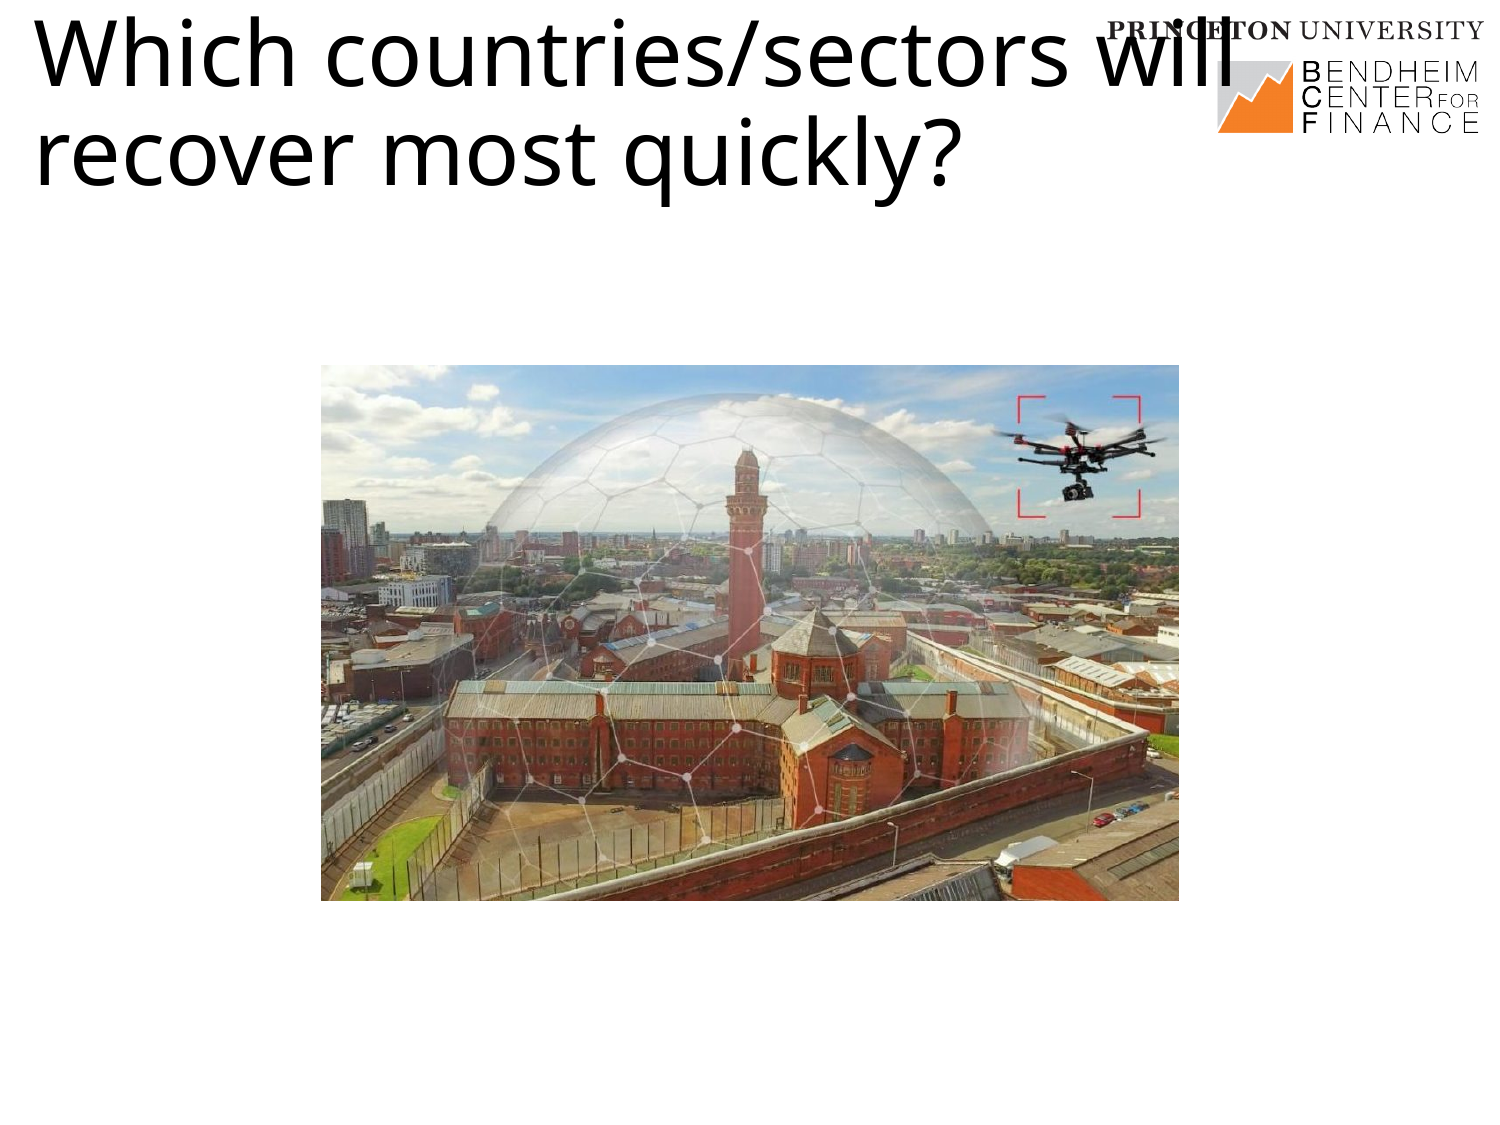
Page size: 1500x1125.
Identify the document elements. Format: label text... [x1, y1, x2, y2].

picture [1292, 14, 1488, 48]
title Which countries/sectors will recover most quickly? [18, 0, 1292, 215]
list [321, 365, 1179, 901]
picture [1292, 54, 1482, 145]
